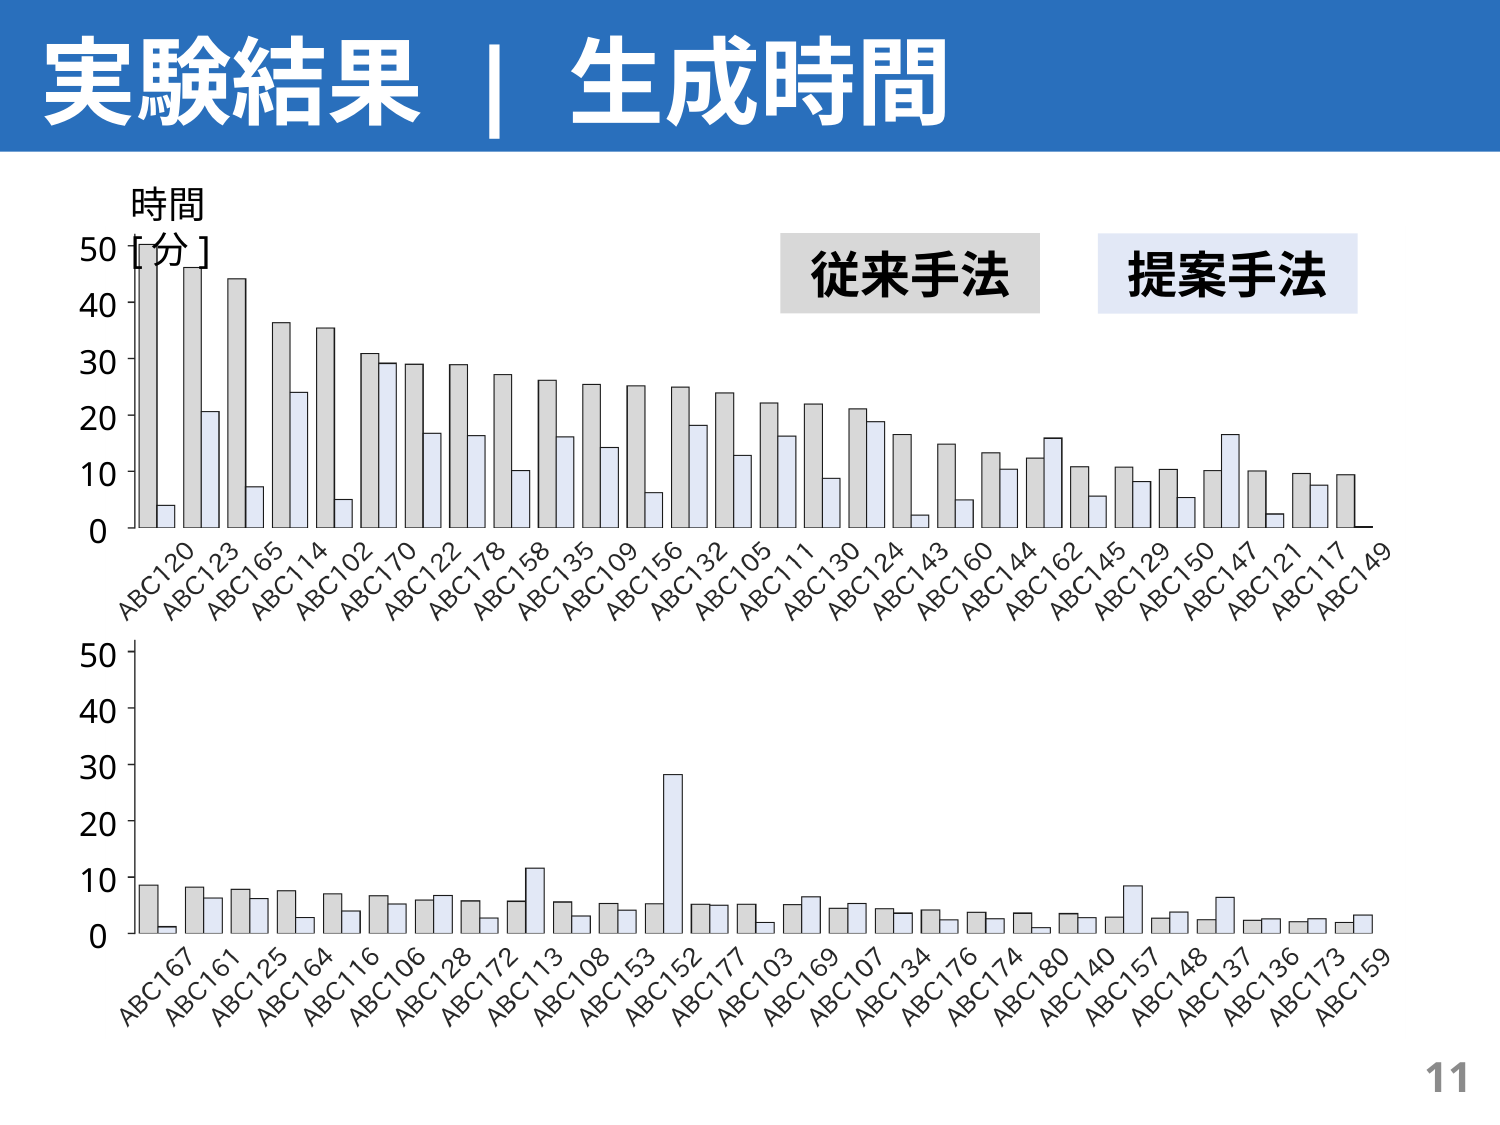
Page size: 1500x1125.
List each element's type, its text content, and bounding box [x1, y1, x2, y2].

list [105, 226, 1406, 1039]
text_box 10 [57, 851, 105, 907]
slide_number 10 [1384, 1048, 1488, 1109]
text_box 20 [57, 795, 105, 851]
text_box 0 [57, 502, 105, 558]
text_box 30 [57, 333, 105, 389]
text_box 40 [57, 682, 105, 738]
text_box 時間[分] [115, 173, 304, 226]
text_box 50 [57, 220, 139, 276]
title 実験結果 | 生成時間 [25, 11, 1470, 163]
text_box 0 [57, 908, 105, 963]
text_box 40 [57, 277, 105, 332]
text_box 30 [57, 739, 105, 794]
text_box 10 [57, 446, 105, 501]
text_box 50 [57, 626, 105, 681]
text_box 20 [57, 389, 105, 445]
